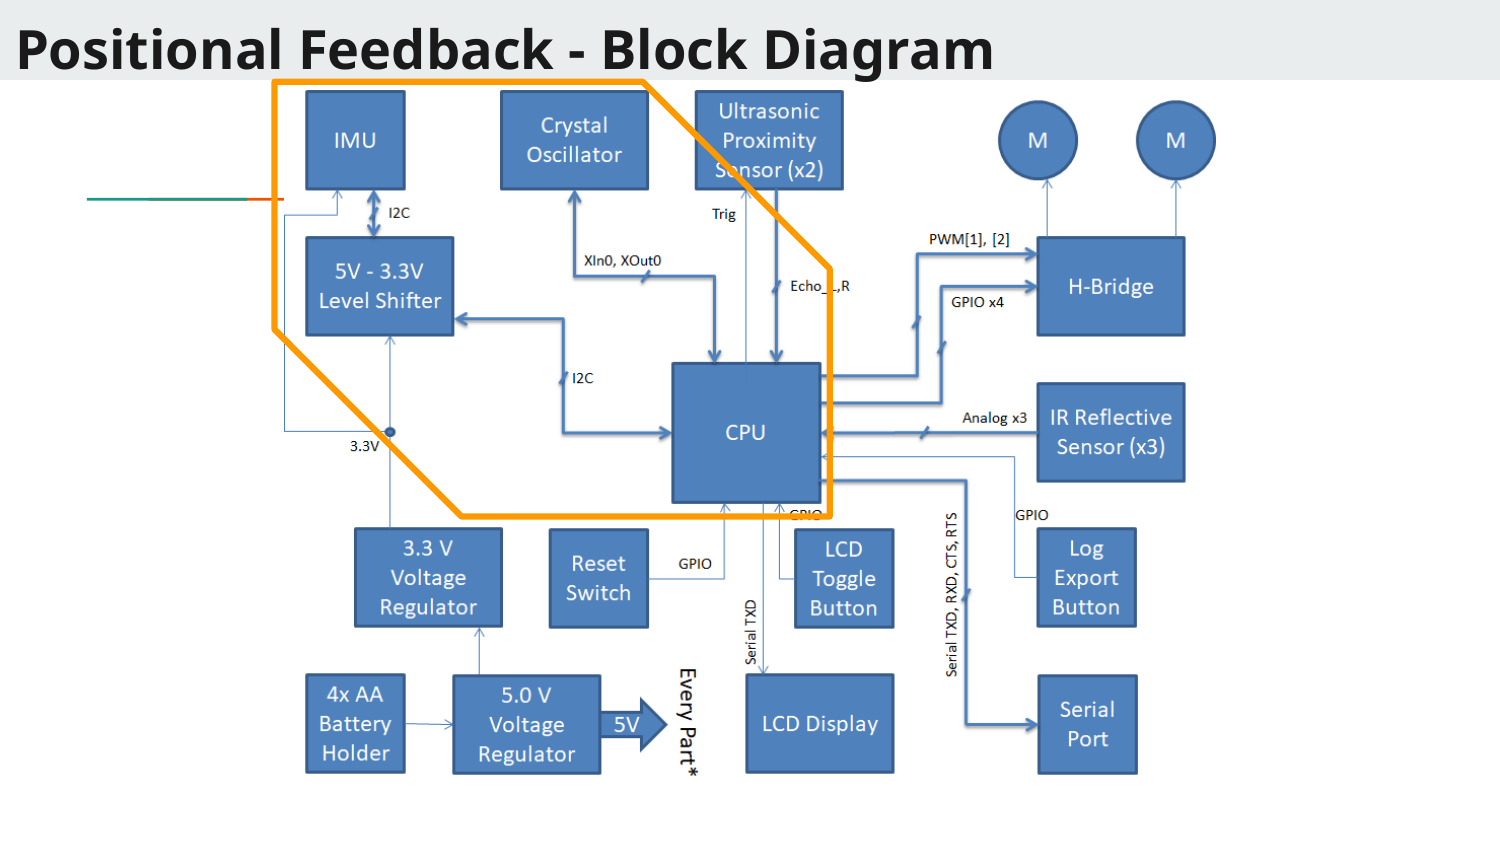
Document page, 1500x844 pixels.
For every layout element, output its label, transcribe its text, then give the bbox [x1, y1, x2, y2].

title Positional Feedback - Block Diagram [0, 0, 1262, 88]
picture [284, 87, 1216, 794]
text_box [274, 81, 647, 334]
